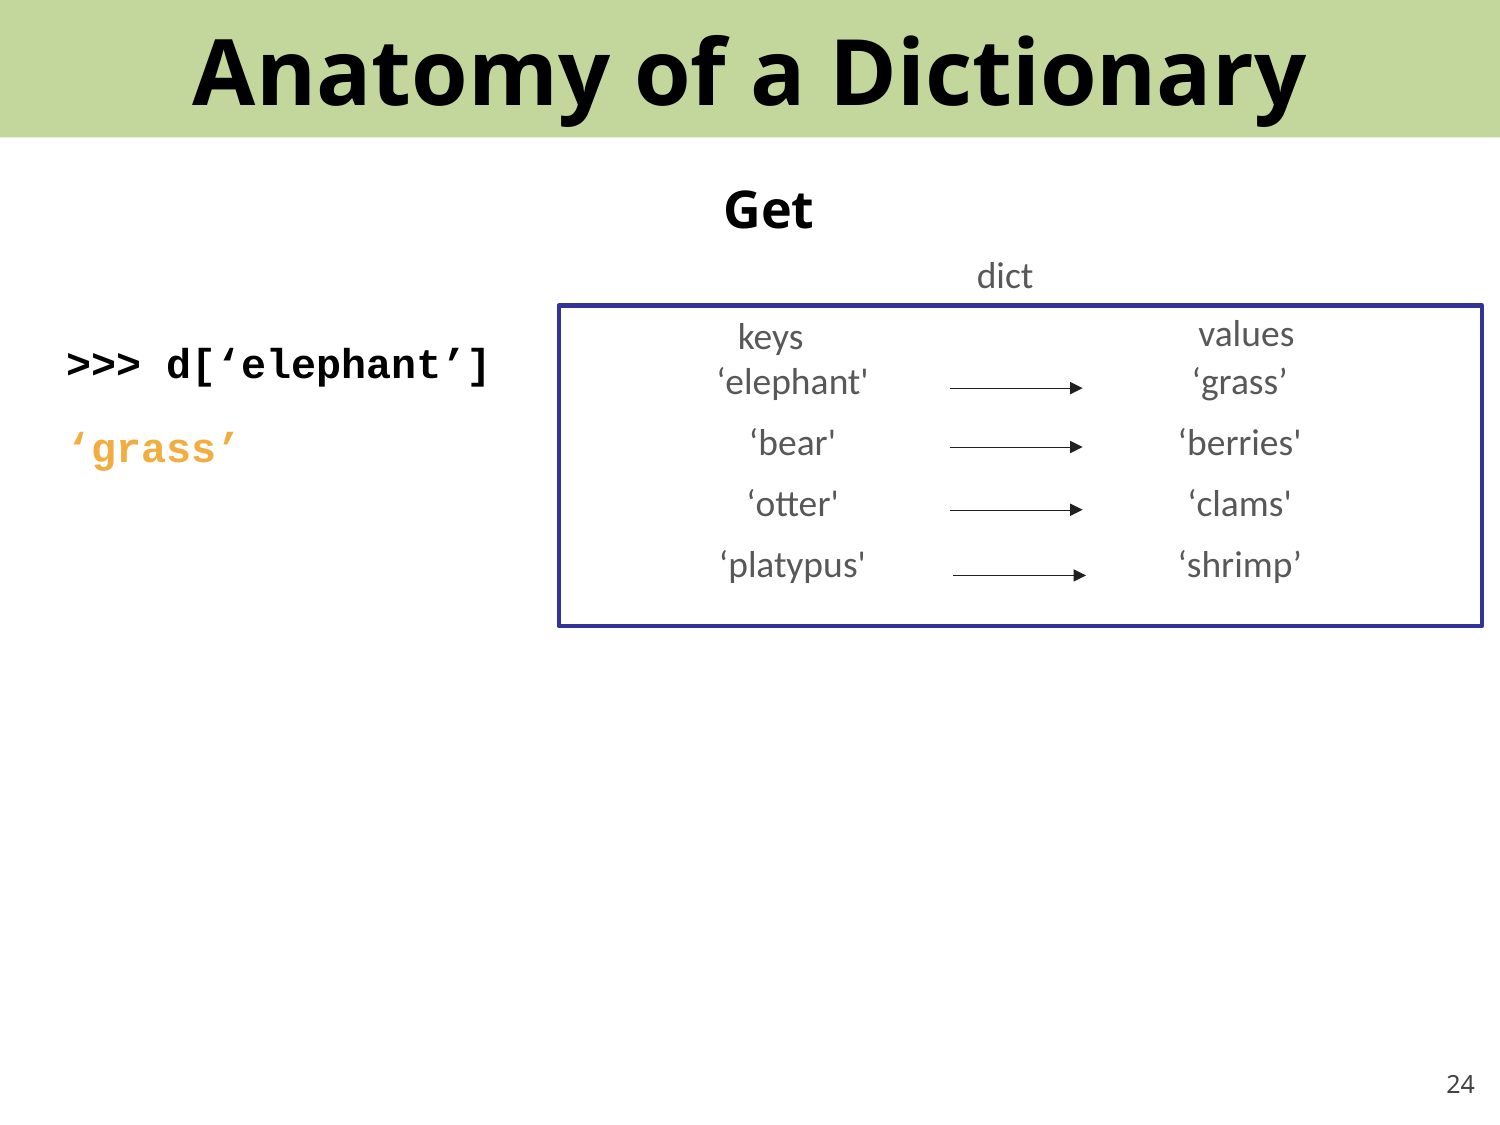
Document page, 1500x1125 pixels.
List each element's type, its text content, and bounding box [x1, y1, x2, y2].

text_box Anatomy of a Dictionary [74, 0, 1425, 138]
text_box [949, 381, 1083, 395]
table_cell ‘otter' [665, 481, 950, 541]
text_box dict [961, 255, 1051, 312]
text_box [949, 440, 1083, 454]
table_header ‘grass’ [1083, 359, 1397, 420]
table_header ‘elephant' [665, 359, 950, 420]
table_cell ‘bear' [665, 420, 950, 481]
table_cell ‘berries' [1083, 420, 1397, 481]
text_box [665, 305, 1483, 627]
text_box Get [70, 160, 1468, 255]
text_box [949, 503, 1083, 516]
text_box [953, 569, 1087, 582]
text_box [558, 305, 722, 359]
table_cell ‘clams' [1083, 481, 1397, 541]
table_cell ‘platypus' [665, 541, 950, 602]
text_box values [1183, 294, 1323, 370]
list >>> d[‘elephant’] ‘grass’ [51, 329, 665, 891]
table_cell ‘shrimp’ [1083, 541, 1397, 602]
text_box keys [722, 296, 863, 372]
